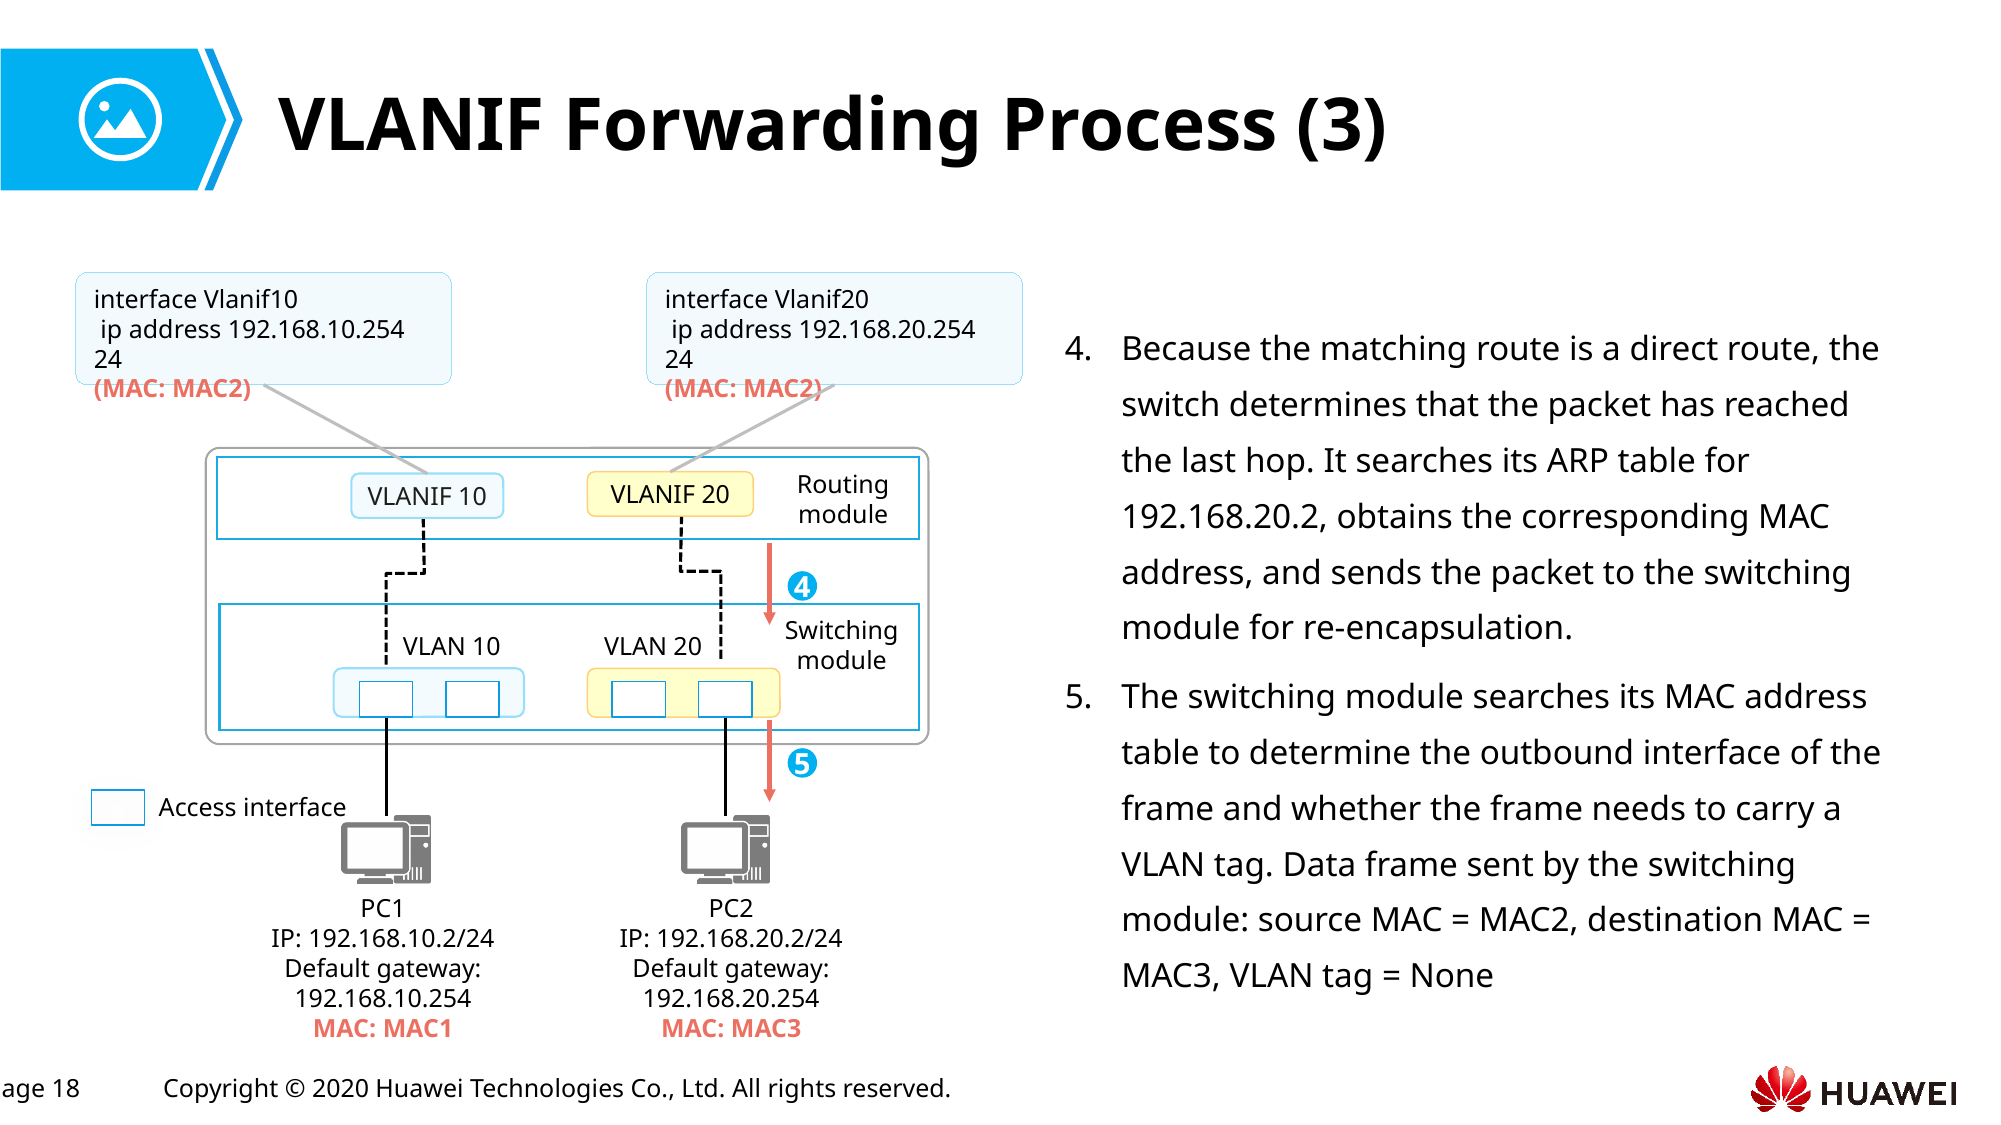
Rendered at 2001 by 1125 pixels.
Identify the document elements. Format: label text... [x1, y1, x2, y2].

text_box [670, 384, 835, 472]
text_box interface Vlanif20 ip address 192.168.20.254 24 (MAC: MAC2) [646, 272, 1023, 385]
text_box [216, 457, 422, 540]
text_box VLAN 10 [386, 622, 518, 669]
text_box [682, 472, 919, 540]
text_box [428, 447, 670, 457]
text_box [386, 518, 425, 665]
text_box [719, 603, 767, 668]
text_box 5 [786, 747, 819, 779]
text_box Access interface [143, 784, 386, 828]
text_box Switching module [764, 607, 919, 729]
text_box [359, 681, 413, 718]
text_box [587, 668, 764, 718]
text_box [612, 681, 666, 718]
text_box 4 [786, 570, 819, 602]
text_box PC2 IP: 192.168.20.2/24 Default gateway: 192.168.20.254 MAC: MAC3 [543, 885, 919, 1020]
text_box VLAN 20 [587, 622, 719, 669]
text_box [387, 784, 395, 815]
text_box [219, 603, 386, 730]
text_box [689, 447, 929, 745]
text_box [424, 457, 681, 540]
text_box [772, 603, 919, 607]
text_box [263, 384, 428, 474]
picture [1751, 1066, 1956, 1112]
title VLANIF Forwarding Process (3) [261, 73, 1875, 180]
text_box interface Vlanif10 ip address 192.168.10.254 24 (MAC: MAC2) [75, 272, 452, 385]
picture [681, 815, 770, 884]
picture [341, 815, 431, 884]
text_box PC1 IP: 192.168.10.2/24 Default gateway: 192.168.10.254 MAC: MAC1 [205, 885, 543, 1020]
text_box [205, 447, 417, 745]
text_box VLANIF 20 [587, 471, 754, 517]
text_box Routing module [766, 461, 921, 524]
text_box [680, 516, 721, 659]
text_box [402, 540, 705, 603]
text_box [835, 457, 919, 461]
list Because the matching route is a direct route, the switch determines that the packet has reached the last hop. It searches its ARP table for 192.168.20.2, obtains the corresponding MAC address, and sends the packet to the switching module for re-encapsulation. The switching module searches its MAC address table to determine the outbound interface of the frame and whether the frame needs to carry a VLAN tag. Data frame sent by the switching module: source MAC = MAC2, destination MAC = MAC3, VLAN tag = None [1051, 304, 1917, 1004]
text_box [91, 789, 145, 826]
text_box VLANIF 10 [351, 473, 504, 518]
text_box [388, 603, 724, 730]
text_box [333, 668, 525, 717]
text_box [698, 681, 752, 718]
text_box [727, 718, 767, 730]
text_box [388, 730, 724, 745]
text_box [446, 681, 500, 718]
